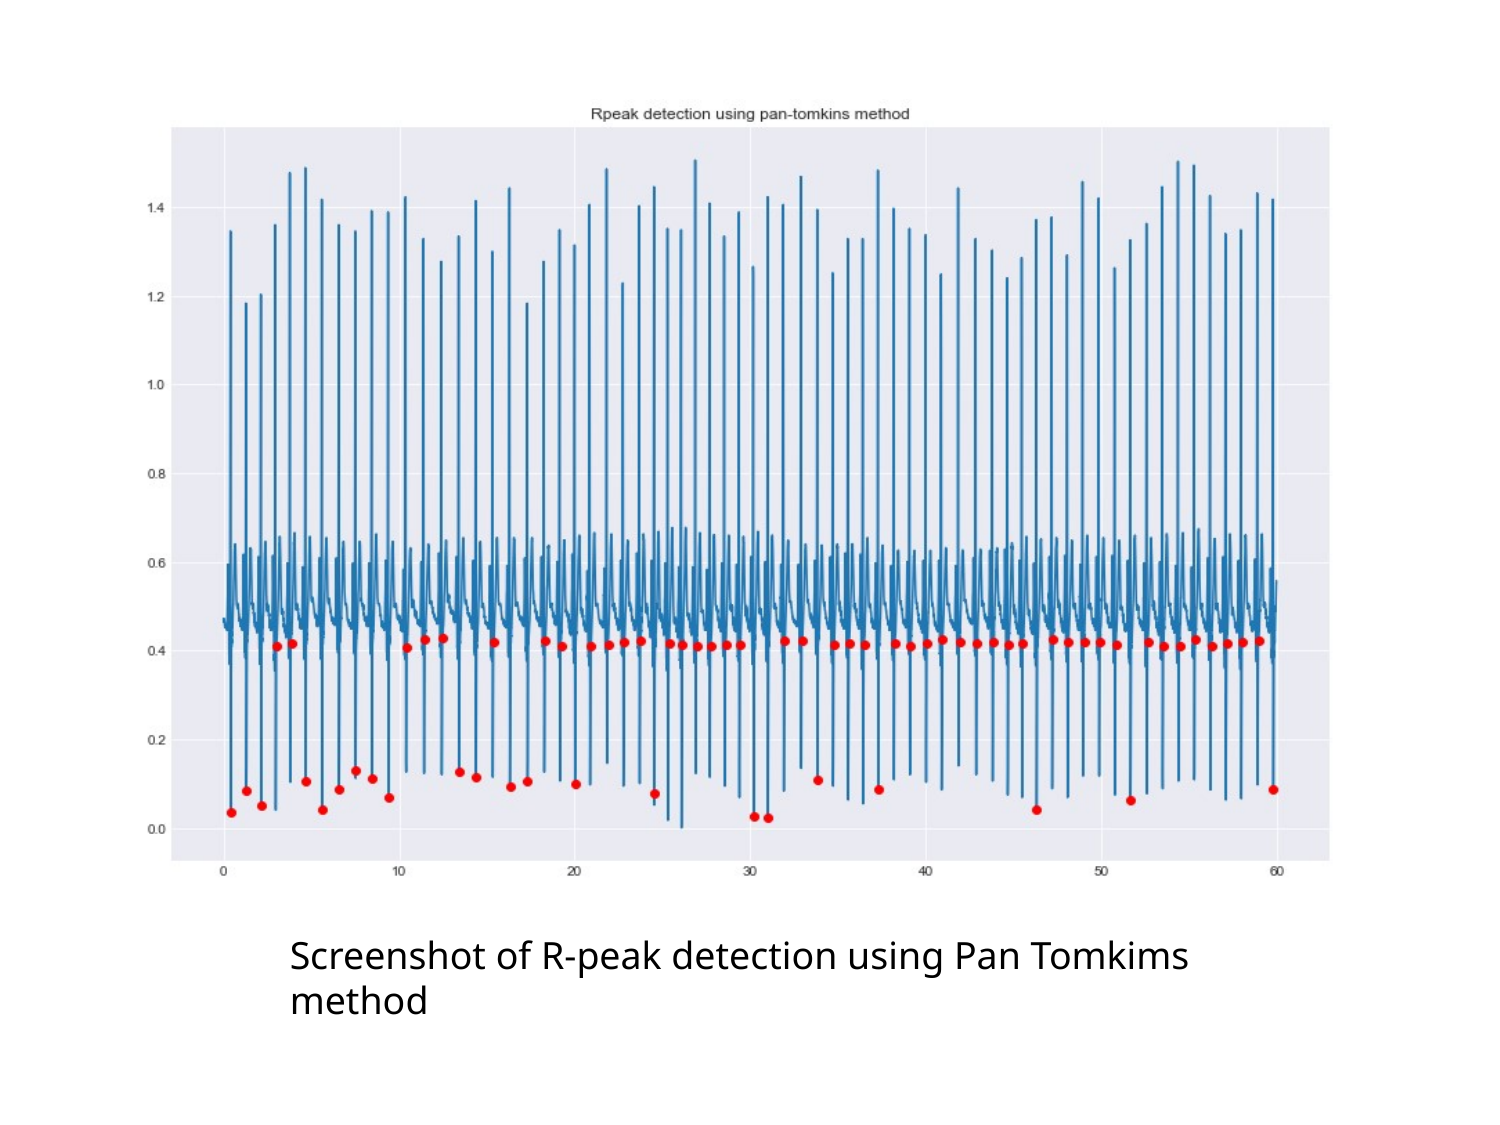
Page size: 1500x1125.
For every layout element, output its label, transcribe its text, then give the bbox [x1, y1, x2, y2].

picture [137, 99, 1338, 888]
text_box Screenshot of R-peak detection using Pan Tomkims method [274, 924, 1338, 1075]
